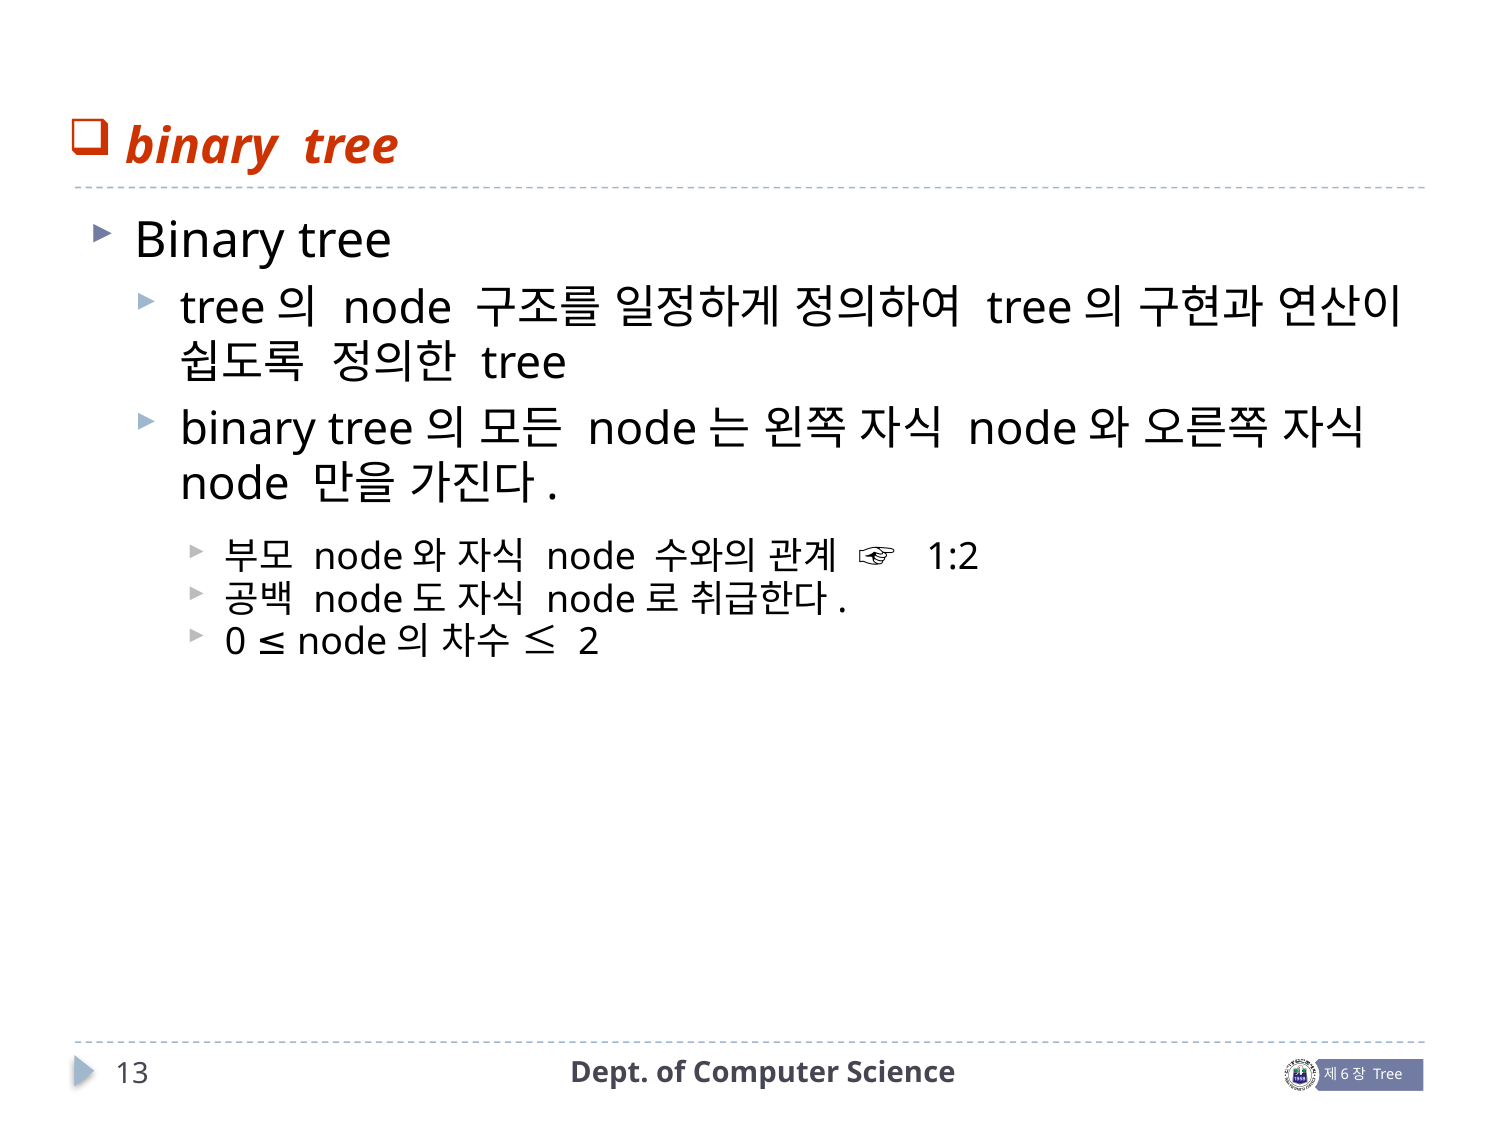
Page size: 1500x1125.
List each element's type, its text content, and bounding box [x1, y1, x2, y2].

slide_number 13 [100, 1042, 426, 1103]
text_box binary tree [53, 113, 1404, 183]
list Binary tree tree의 node 구조를 일정하게 정의하여 tree의 구현과 연산이 쉽도록 정의한 tree binary tree의 모든 node는 왼쪽 자식 node와 오른쪽 자식 node 만을 가진다. 부모 node와 자식 node 수와의 관계 ☞ 1:2 공백 node도 자식 node로 취급한다. 0 ≤ node의 차수 ≤ 2 [75, 200, 1425, 1035]
footer Dept. of Computer Science [475, 1042, 1051, 1103]
picture [1285, 1059, 1316, 1090]
